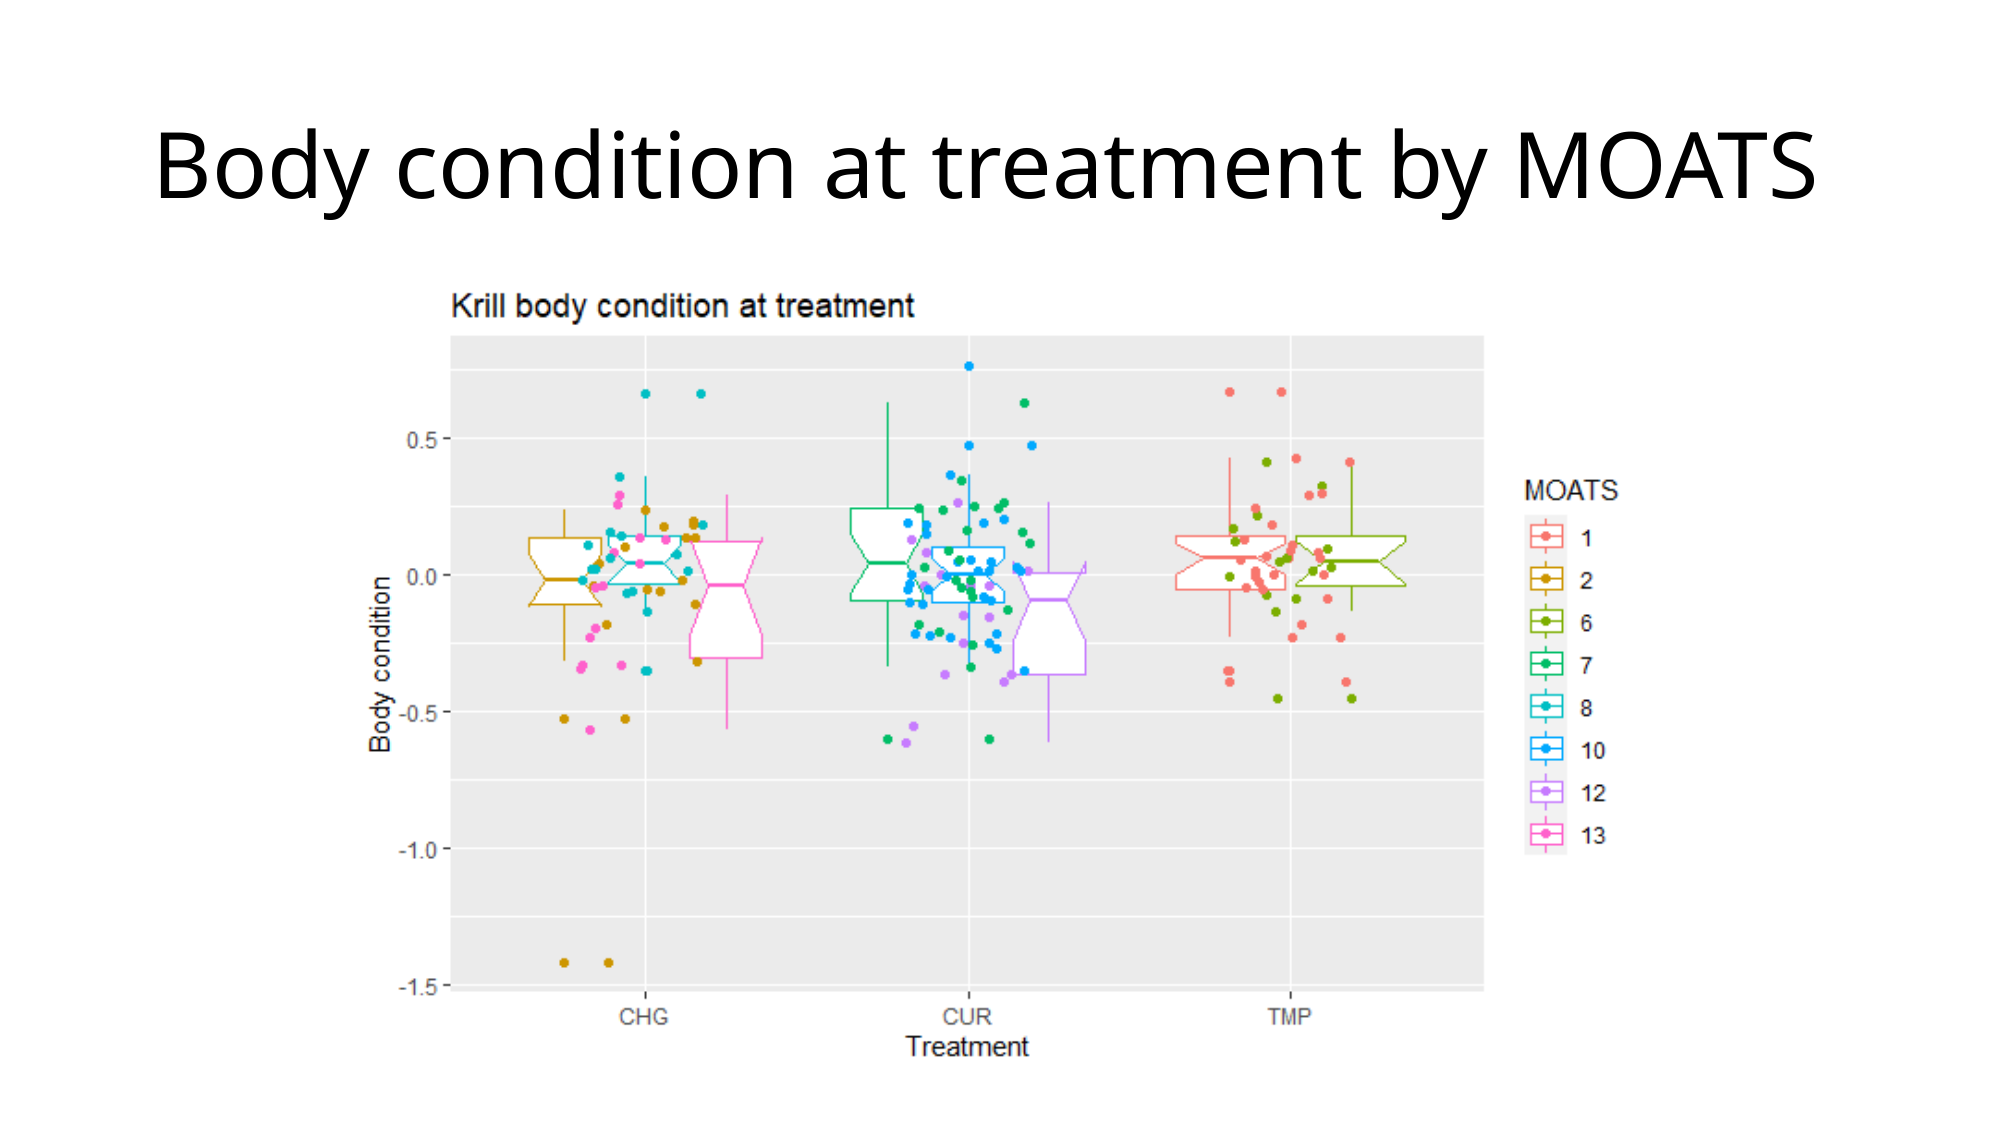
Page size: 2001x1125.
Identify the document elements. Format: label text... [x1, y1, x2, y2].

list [353, 277, 1647, 1075]
title Body condition at treatment by MOATS [137, 59, 1863, 278]
